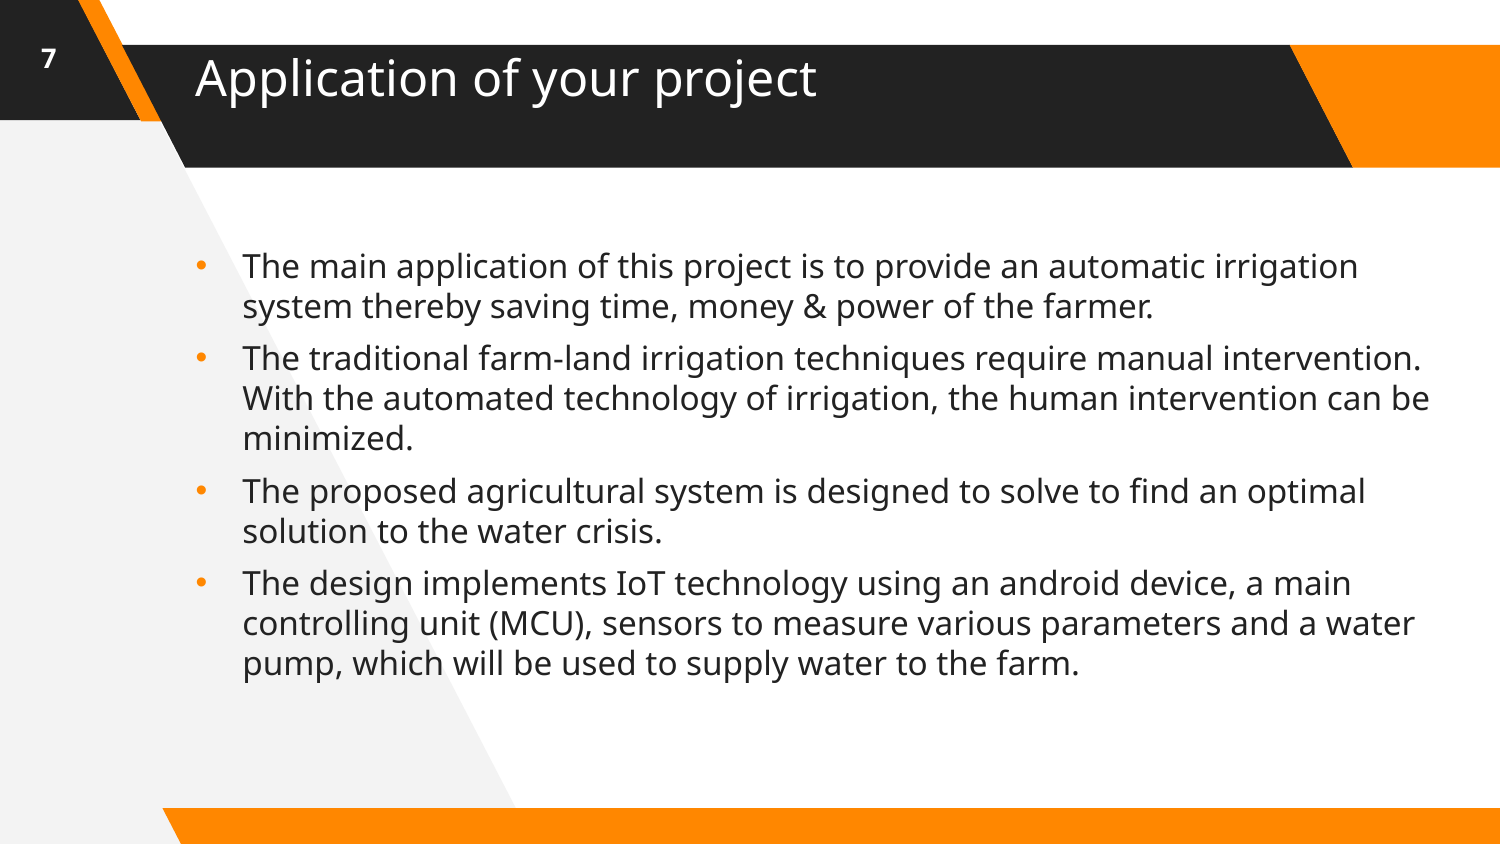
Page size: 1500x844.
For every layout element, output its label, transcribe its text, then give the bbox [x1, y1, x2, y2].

slide_number 7 [0, 0, 98, 121]
list The main application of this project is to provide an automatic irrigation system thereby saving time, money & power of the farmer. The traditional farm-land irrigation techniques require manual intervention. With the automated technology of irrigation, the human intervention can be minimized. The proposed agricultural system is designed to solve to find an optimal solution to the water crisis. The design implements IoT technology using an android device, a main controlling unit (MCU), sensors to measure various parameters and a water pump, which will be used to supply water to the farm. [180, 167, 1461, 764]
title Application of your project [180, 44, 1424, 167]
